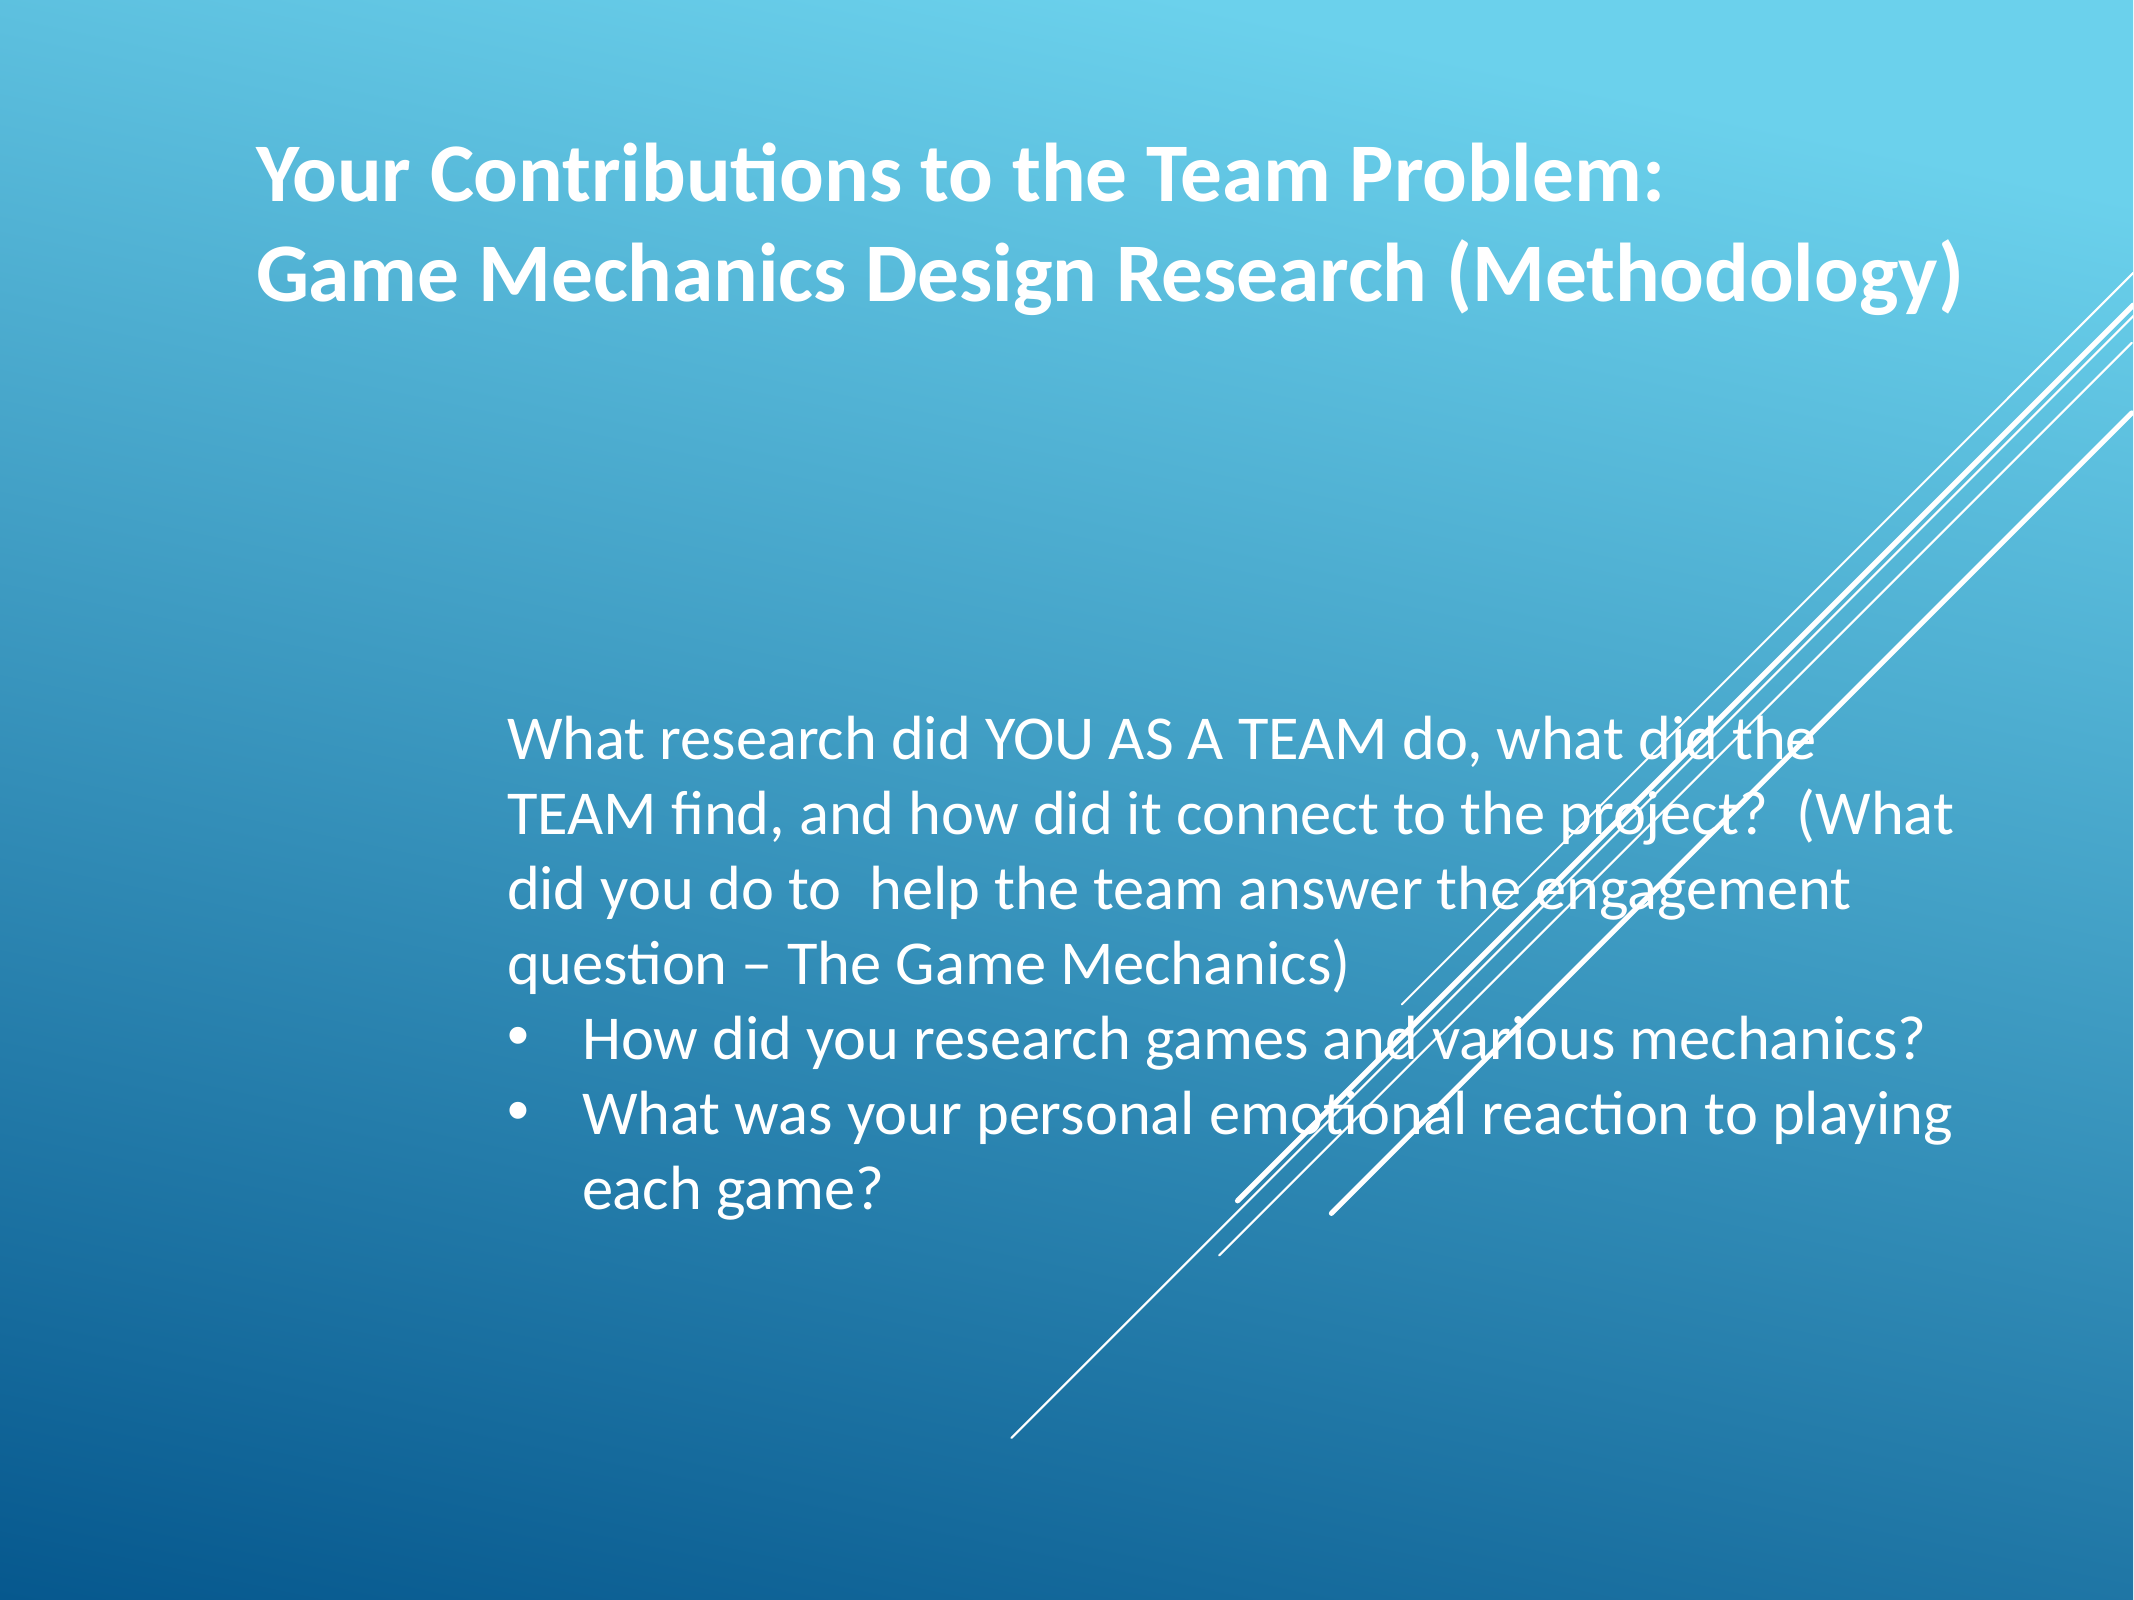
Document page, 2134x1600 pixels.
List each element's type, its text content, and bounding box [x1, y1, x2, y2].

text_box Your Contributions to the Team Problem: Game Mechanics Design Research (Methodology) [247, 109, 2134, 326]
text_box What research did YOU AS A TEAM do, what did the TEAM find, and how did it connect to the project? (What did you do to help the team answer the engagement question – The Game Mechanics) How did you research games and various mechanics? What was your personal emotional reaction to playing each game? [498, 689, 1978, 1381]
